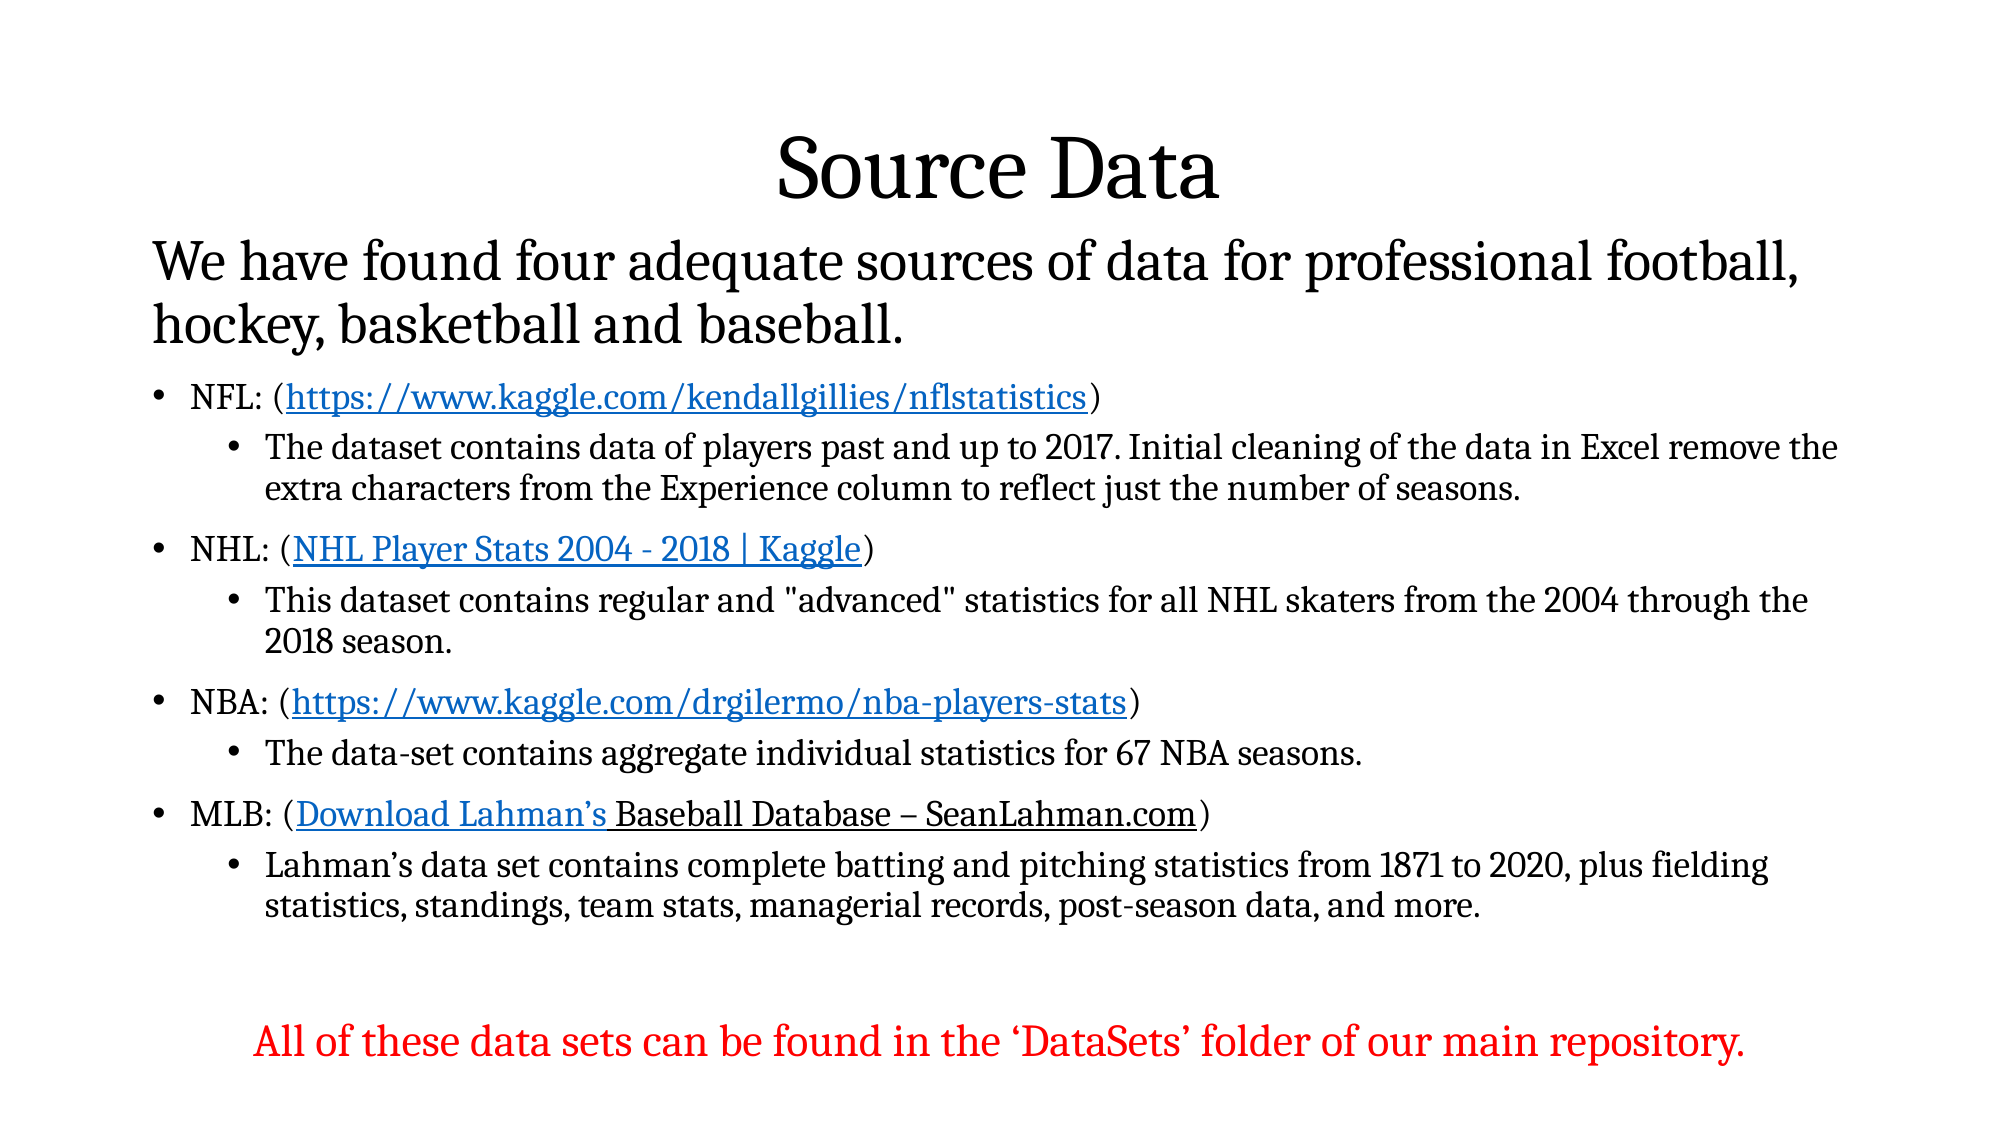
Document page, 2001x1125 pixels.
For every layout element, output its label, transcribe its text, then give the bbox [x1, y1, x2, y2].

title Source Data [137, 59, 1863, 222]
list We have found four adequate sources of data for professional football, hockey, basketball and baseball. NFL: (https://www.kaggle.com/kendallgillies/nflstatistics) The dataset contains data of players past and up to 2017. Initial cleaning of the data in Excel remove the extra characters from the Experience column to reflect just the number of seasons. NHL: (NHL Player Stats 2004 - 2018 | Kaggle) This dataset contains regular and "advanced" statistics for all NHL skaters from the 2004 through the 2018 season. NBA: (https://www.kaggle.com/drgilermo/nba-players-stats) The data-set contains aggregate individual statistics for 67 NBA seasons. MLB: (Download Lahman’s Baseball Database – SeanLahman.com) Lahman’s data set contains complete batting and pitching statistics from 1871 to 2020, plus fielding statistics, standings, team stats, managerial records, post-season data, and more. All of these data sets can be found in the ‘DataSets’ folder of our main repository. [137, 222, 1863, 1102]
